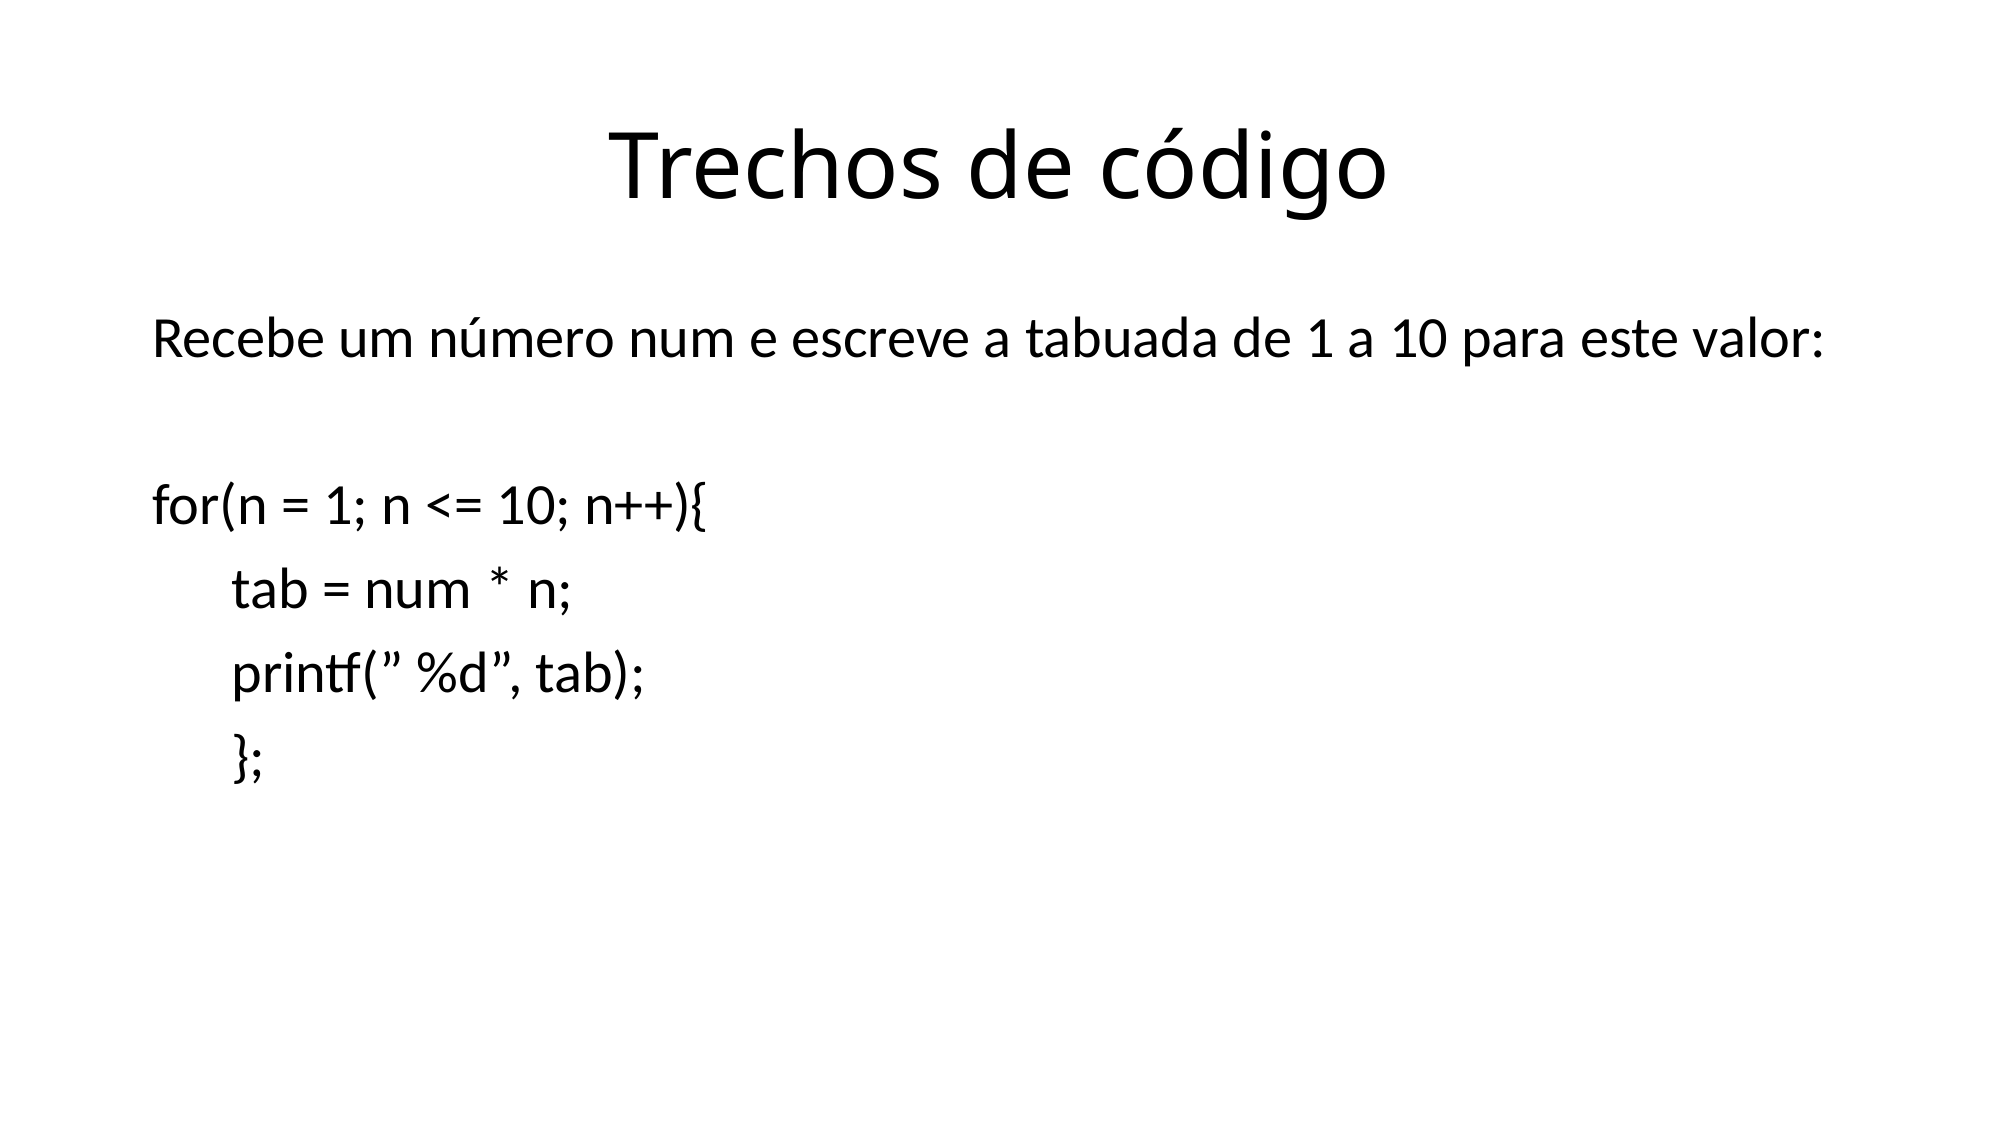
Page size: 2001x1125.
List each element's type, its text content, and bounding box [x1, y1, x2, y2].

list Recebe um número num e escreve a tabuada de 1 a 10 para este valor: for(n = 1; n <= 10; n++){ tab = num * n; printf(” %d”, tab); }; [137, 299, 1863, 934]
title Trechos de código [137, 59, 1863, 278]
